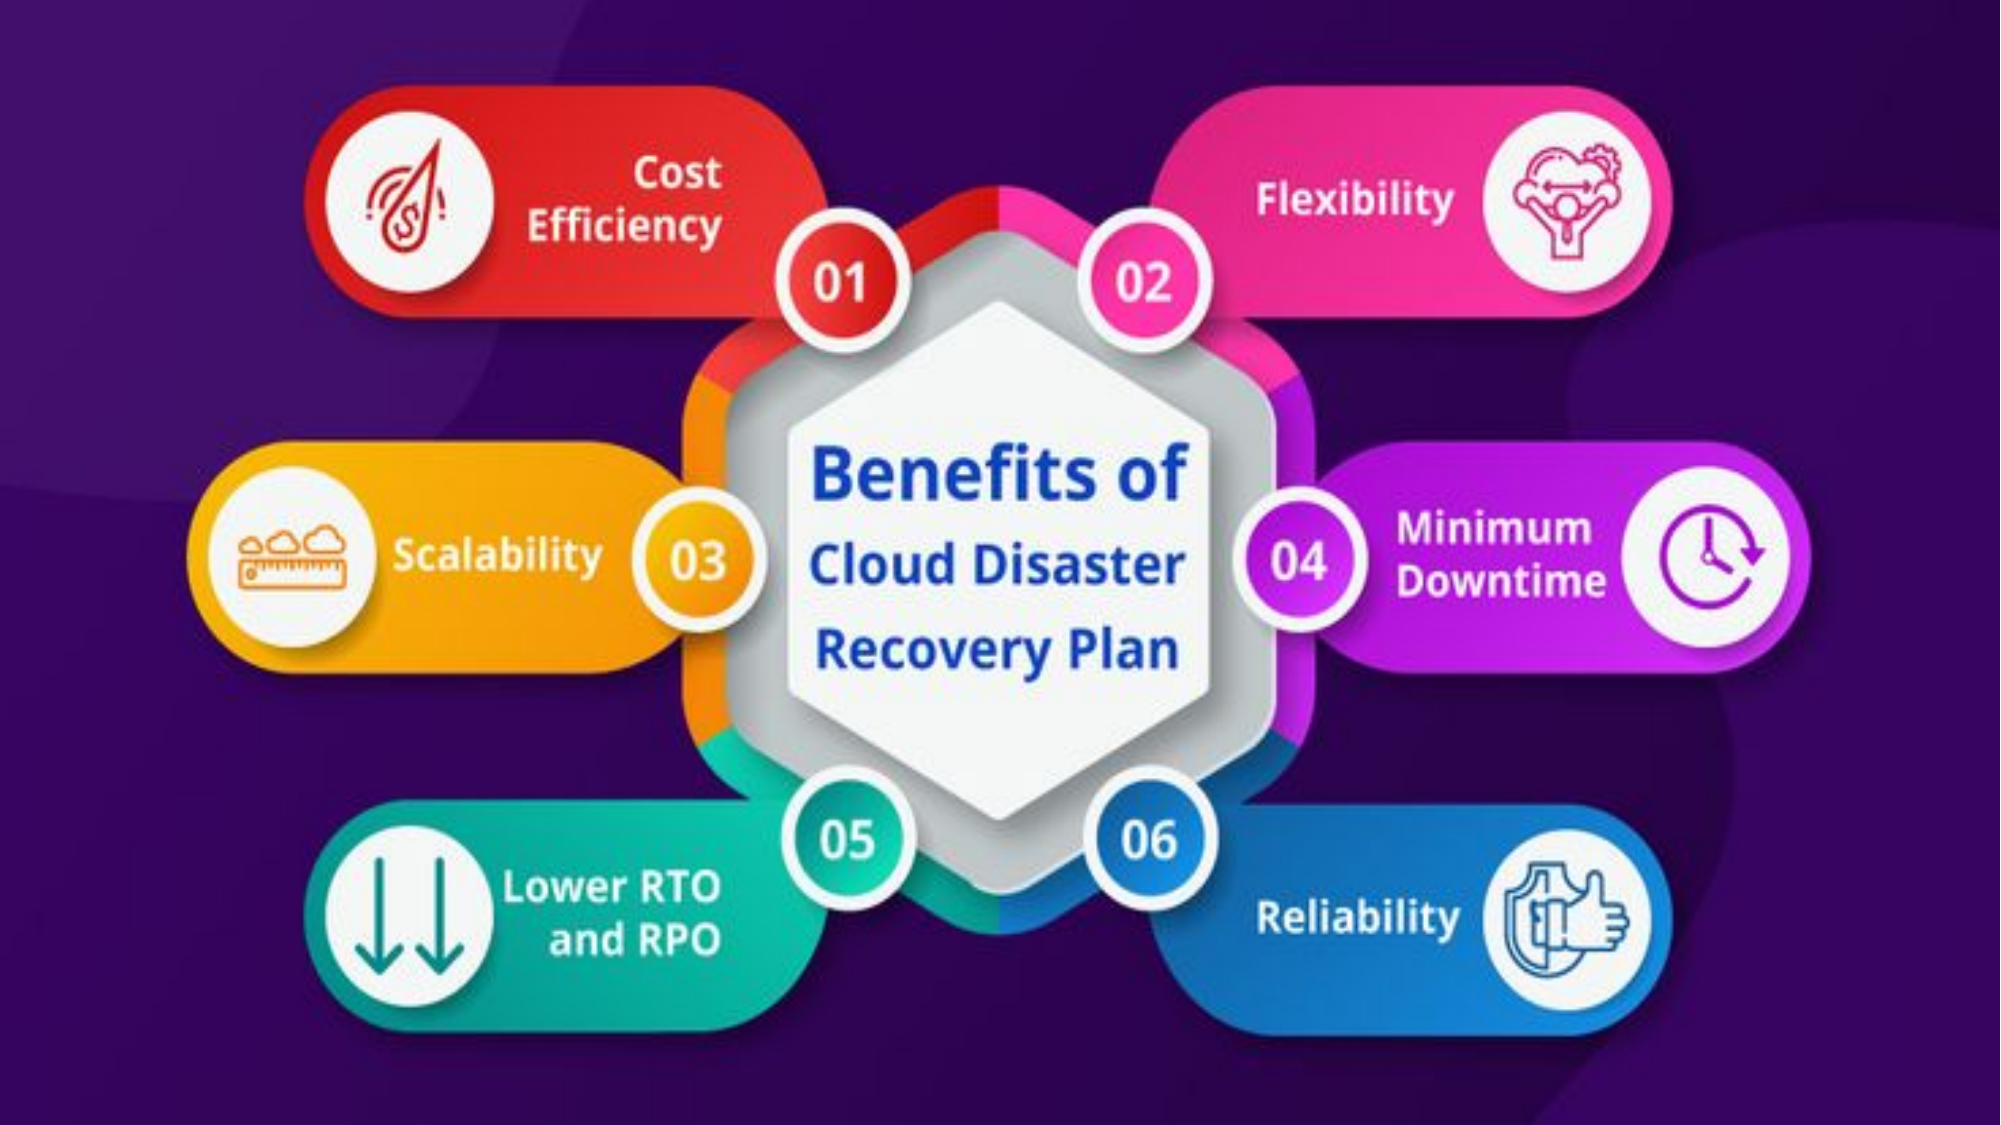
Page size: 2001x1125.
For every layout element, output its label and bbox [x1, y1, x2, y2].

list [0, 0, 2000, 1125]
